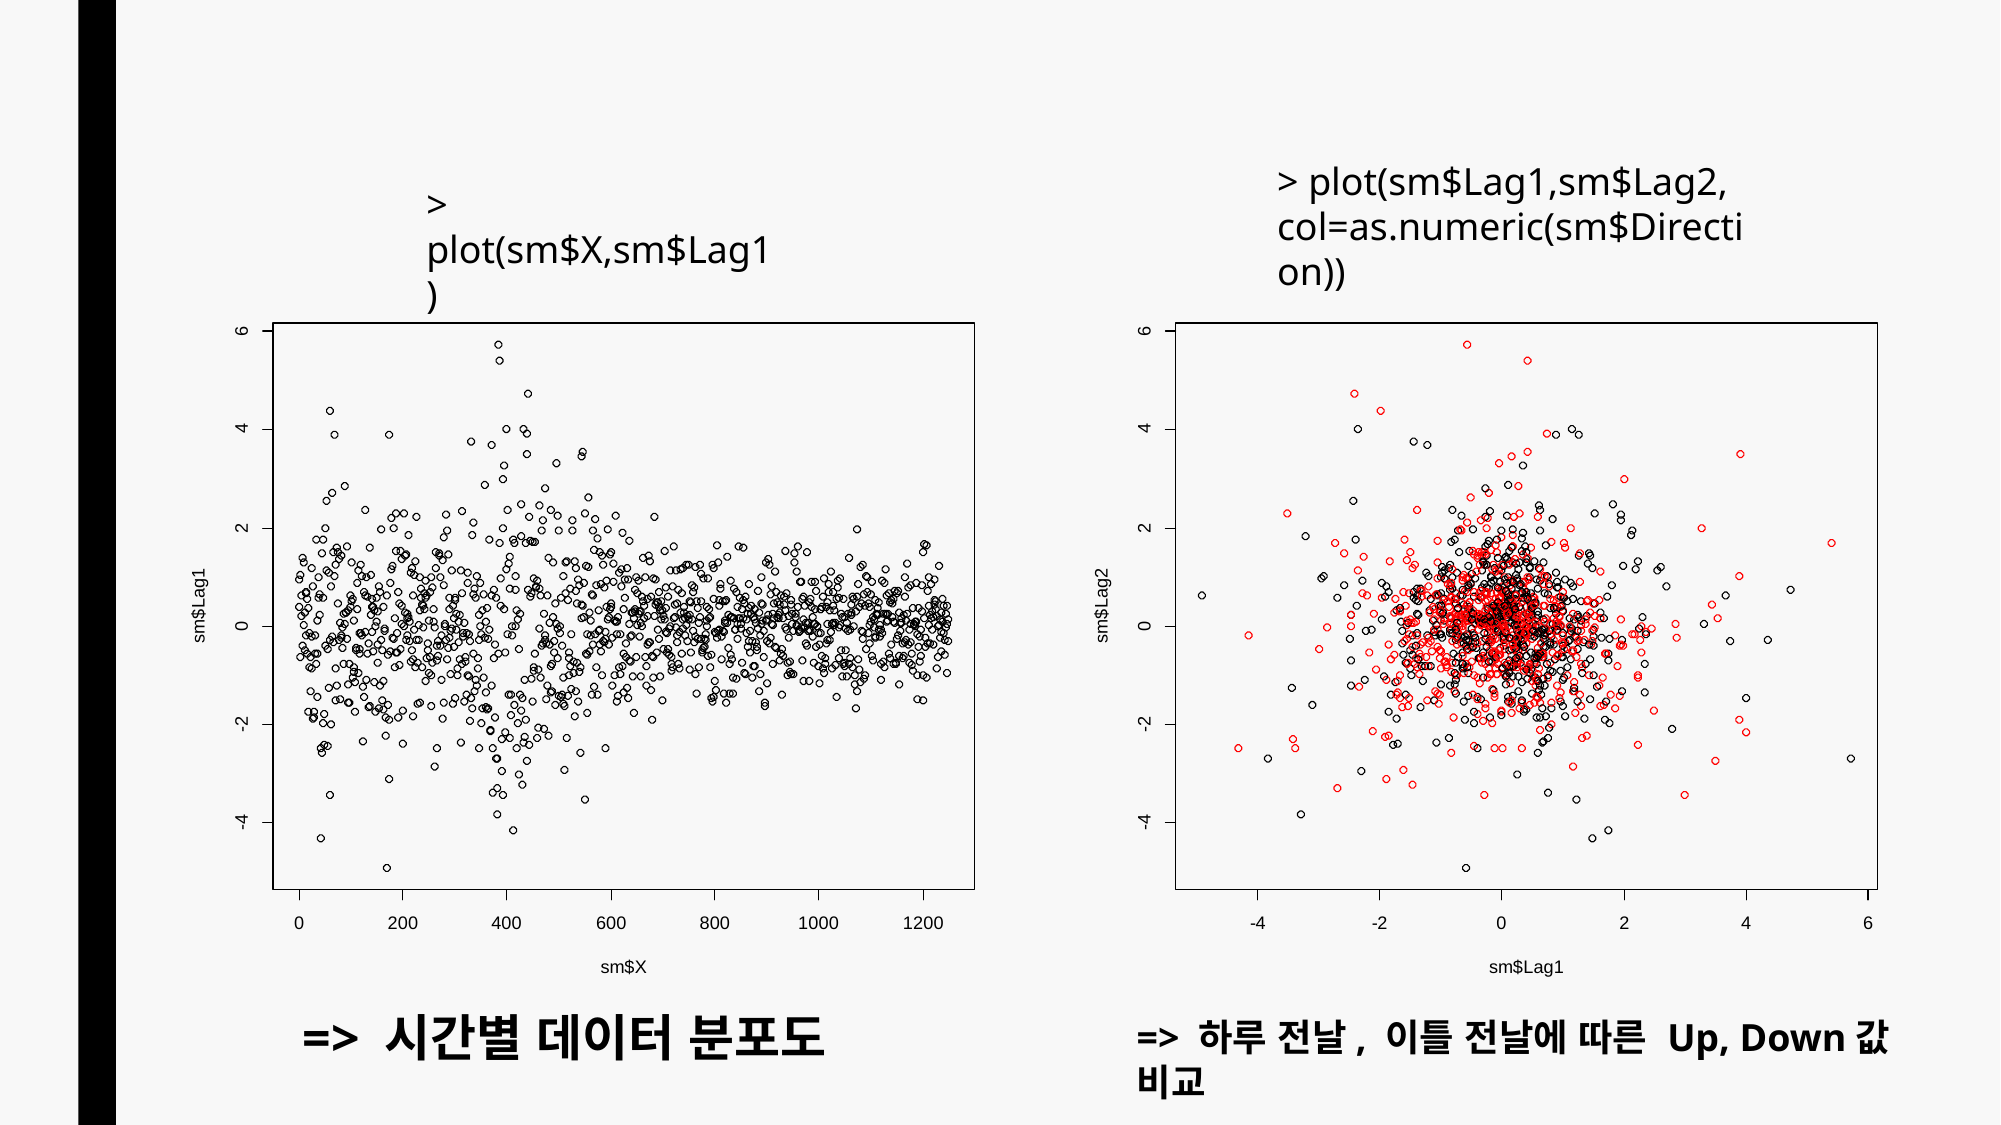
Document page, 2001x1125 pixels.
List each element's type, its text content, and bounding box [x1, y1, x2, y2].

text_box => 시간별 데이터 분포도 [288, 1000, 905, 1074]
picture [1086, 234, 1923, 1000]
text_box => 하루 전날, 이틀 전날에 따른 Up, Down값 비교 [1121, 1006, 1958, 1112]
picture [184, 234, 1020, 1000]
text_box > plot(sm$Lag1,sm$Lag2, col=as.numeric(sm$Direction)) [1262, 150, 1778, 234]
text_box > plot(sm$X,sm$Lag1) [411, 173, 793, 234]
